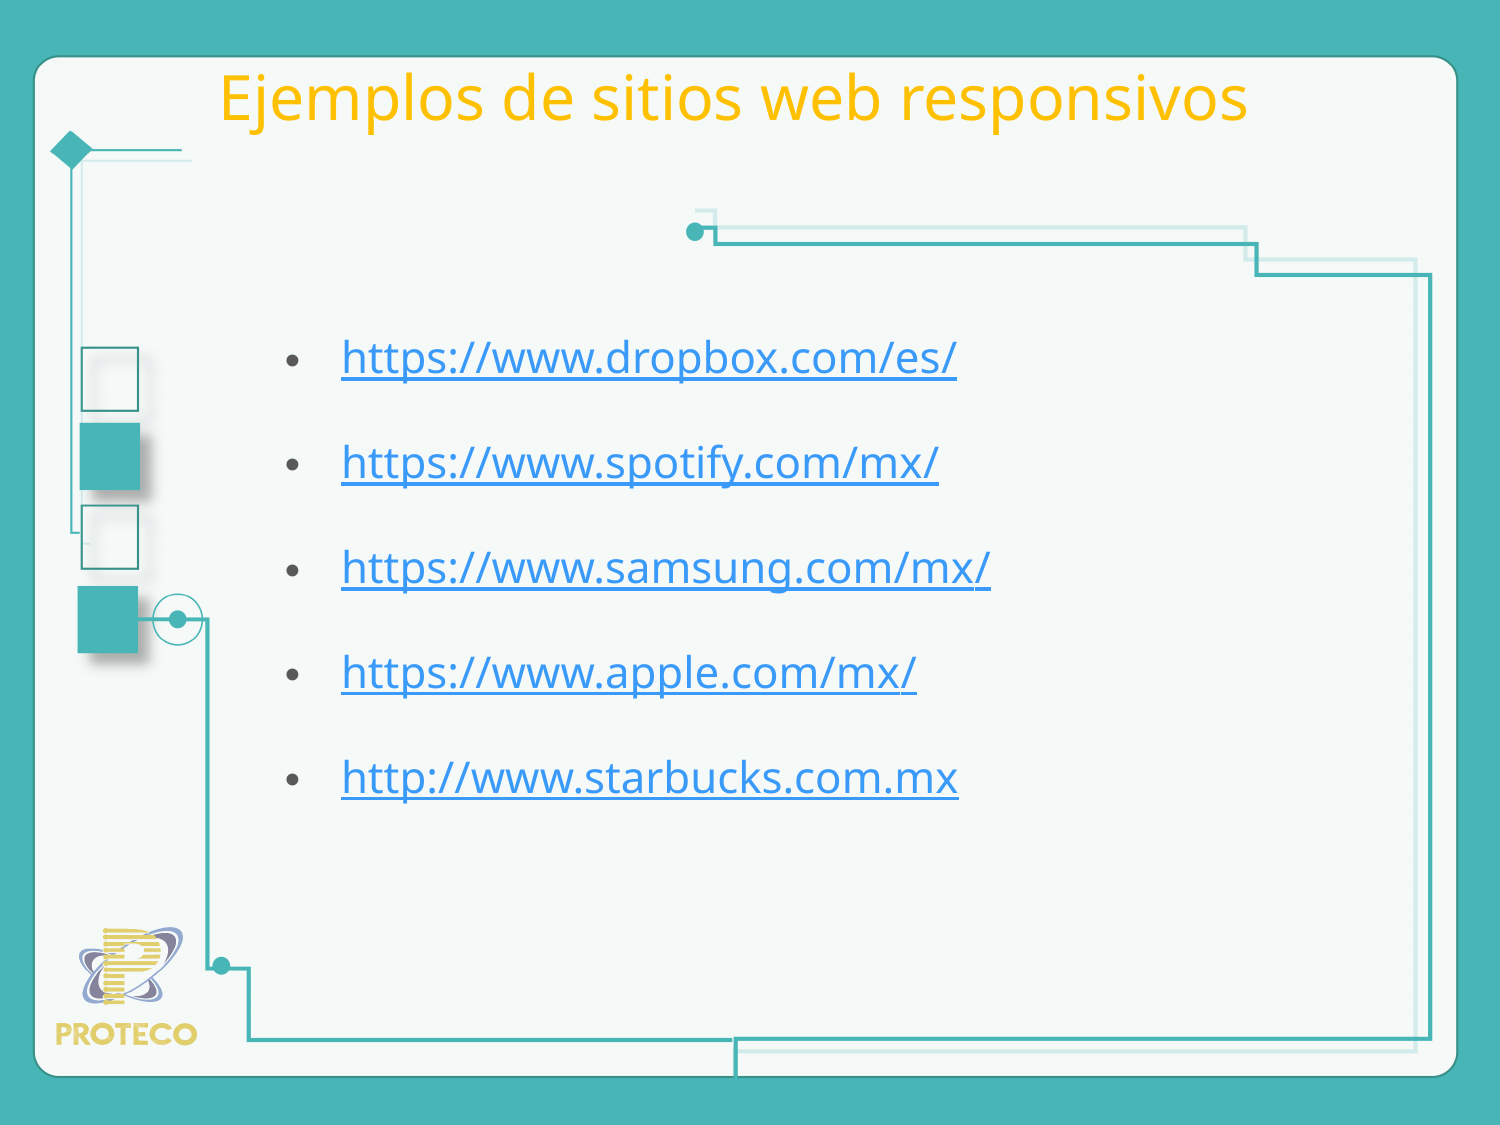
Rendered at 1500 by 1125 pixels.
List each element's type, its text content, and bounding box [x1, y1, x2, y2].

title Ejemplos de sitios web responsivos [200, 58, 1266, 157]
picture [0, 0, 1500, 1125]
list https://www.dropbox.com/es/ https://www.spotify.com/mx/ https://www.samsung.com/mx/ https://www.apple.com/mx/ http://www.starbucks.com.mx [270, 293, 1382, 1023]
